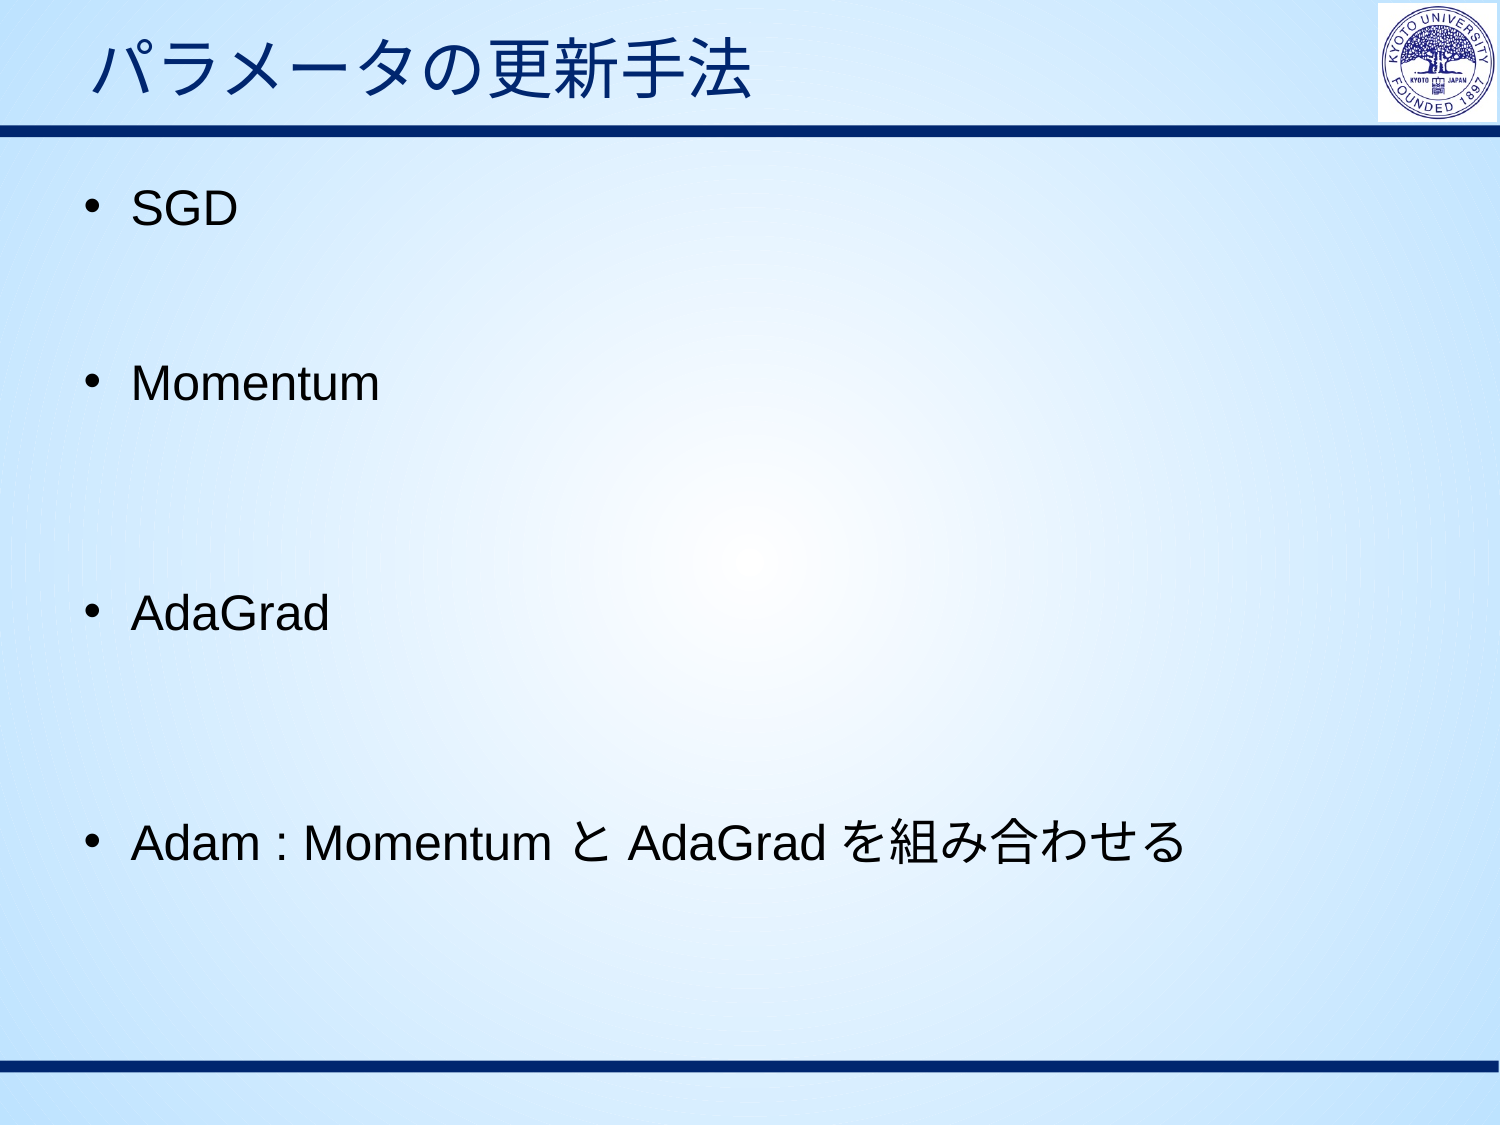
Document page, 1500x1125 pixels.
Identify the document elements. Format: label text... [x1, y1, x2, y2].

picture [1378, 3, 1497, 122]
title パラメータの更新手法 [73, 15, 1424, 119]
